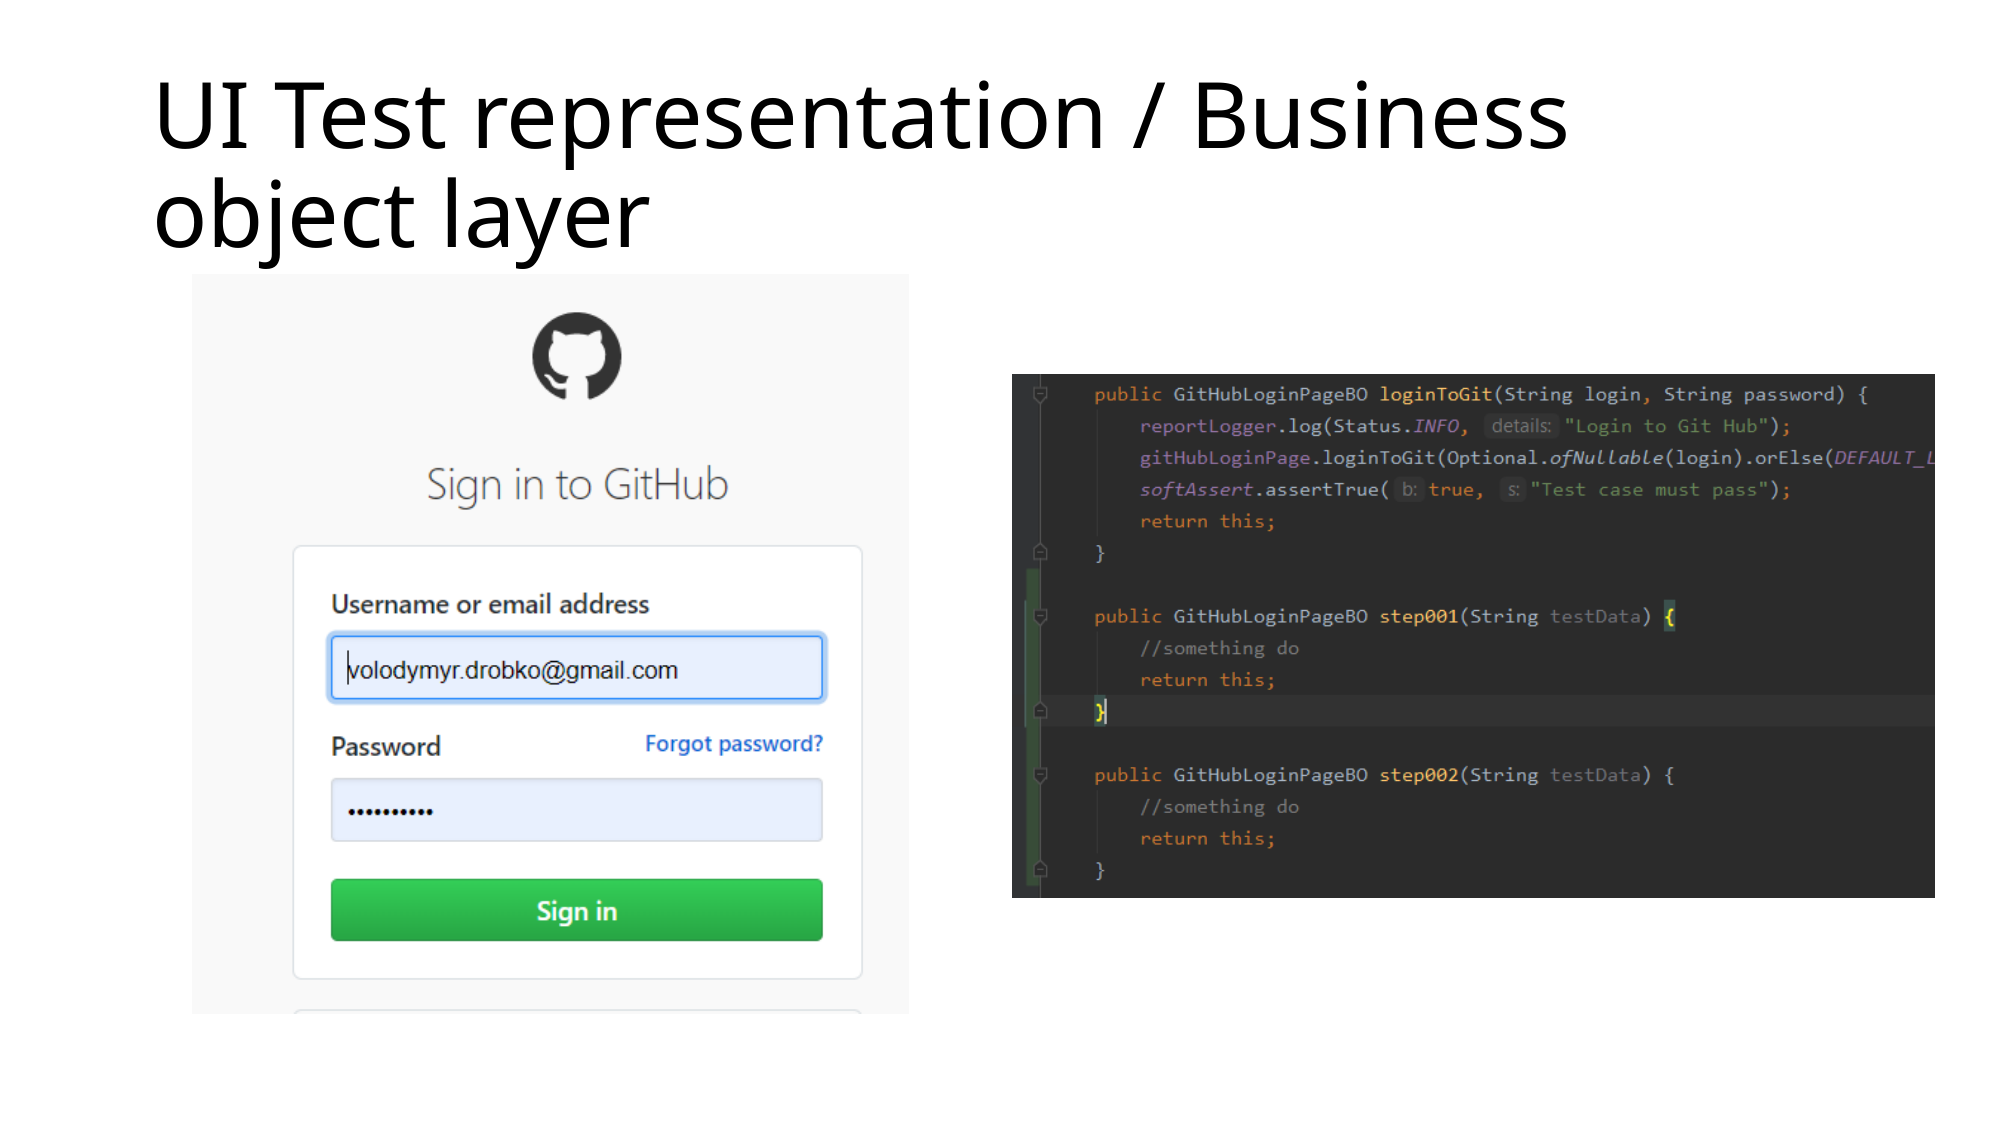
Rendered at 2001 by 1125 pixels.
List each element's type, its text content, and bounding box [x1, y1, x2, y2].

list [192, 274, 909, 1014]
title UI Test representation / Business object layer [137, 59, 1863, 278]
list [1012, 374, 1935, 898]
